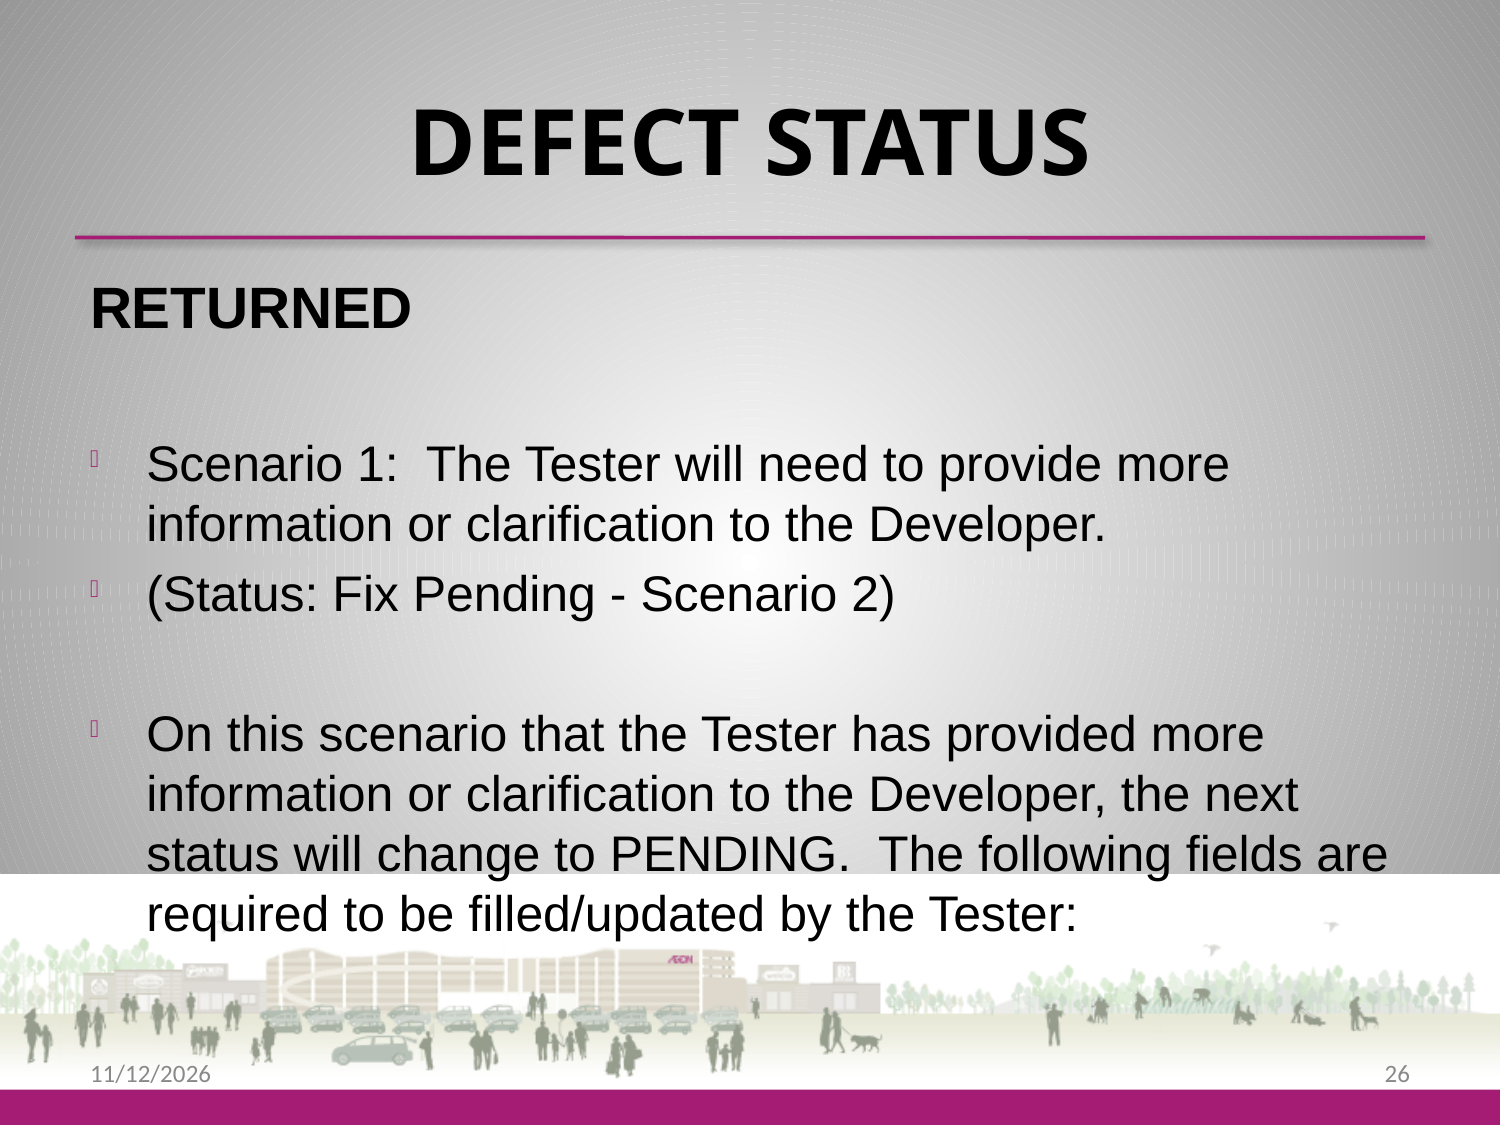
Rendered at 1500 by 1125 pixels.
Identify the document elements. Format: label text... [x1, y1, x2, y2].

list RETURNED Scenario 1: The Tester will need to provide more information or clarification to the Developer. (Status: Fix Pending - Scenario 2) On this scenario that the Tester has provided more information or clarification to the Developer, the next status will change to PENDING. The following fields are required to be filled/updated by the Tester: [74, 262, 1426, 1006]
title DEFECT STATUS [74, 44, 1426, 233]
footer [512, 1042, 988, 1103]
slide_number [75, 1042, 425, 1103]
slide_number 26 [1074, 1042, 1425, 1103]
picture [0, 874, 1500, 1089]
